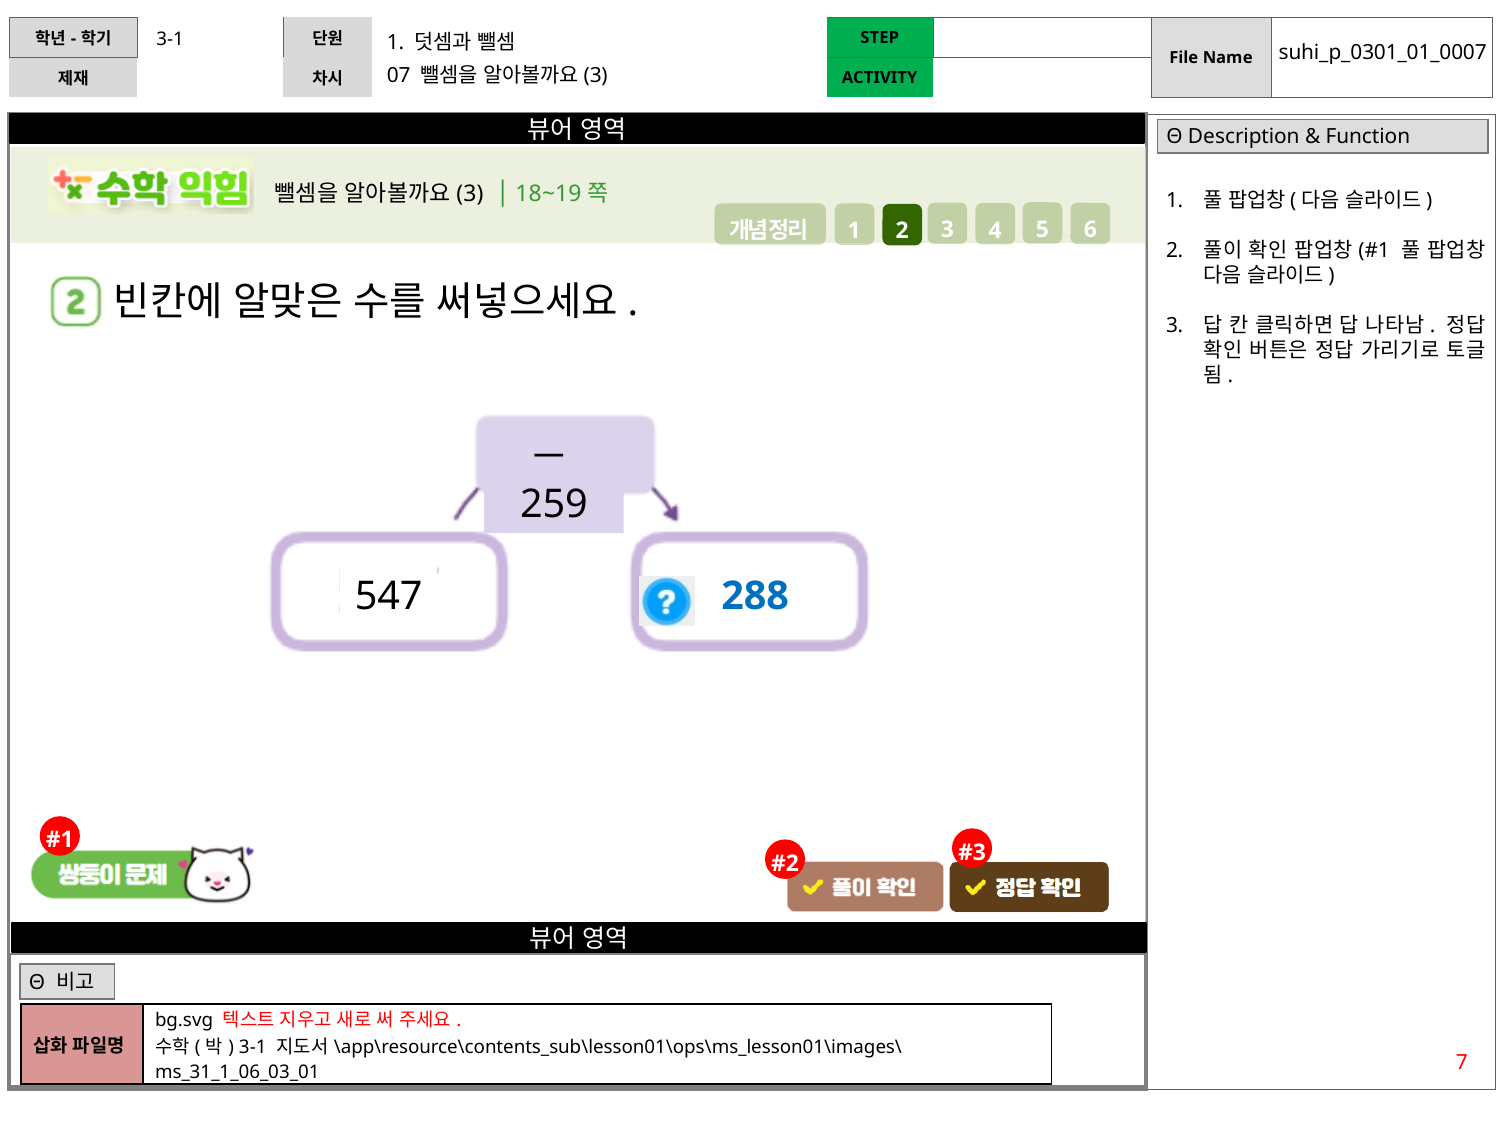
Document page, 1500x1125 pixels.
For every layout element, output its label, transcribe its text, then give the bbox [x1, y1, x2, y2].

text_box 6 [1069, 193, 1111, 250]
text_box 3 [925, 193, 976, 250]
text_box 1 [833, 194, 883, 251]
picture [21, 835, 263, 913]
text_box suhi_p_0301_01_0007 [1263, 30, 1500, 71]
text_box 4 [976, 194, 1021, 250]
text_box 2 [883, 194, 928, 251]
table_header Θ Description & Function [1158, 120, 1487, 152]
picture [225, 353, 898, 675]
text_box #1 [37, 814, 82, 834]
text_box 풀 팝업창(다음 슬라이드) 풀이 확인 팝업창(#1 풀 팝업창 다음 슬라이드) 답 칸 클릭하면 답 나타남. 정답 확인 버튼은 정답 가리기로 토글 됨. [1151, 179, 1500, 444]
text_box 1. 덧셈과 뺄셈 [372, 21, 715, 54]
picture [48, 158, 254, 214]
text_box 빈칸에 알맞은 수를 써넣으세요. [99, 268, 1134, 332]
text_box 07 뺄셈을 알아볼까요(3) [372, 54, 721, 96]
text_box 뺄셈을 알아볼까요(3) │ 18~19쪽 [259, 171, 808, 214]
picture [46, 273, 106, 331]
text_box #3 [949, 826, 995, 857]
text_box 3-1 [141, 18, 284, 55]
picture [948, 858, 1111, 913]
table_header bg.svg 텍스트 지우고 새로 써 주세요. 수학(박) 3-1 지도서\app\resource\contents_sub\lesson01\ops\ms_lesson01\images\ms_31_1_06_03_01 [144, 1005, 1051, 1083]
table_header 삽화 파일명 [22, 1005, 142, 1083]
picture [784, 858, 944, 913]
text_box #2 [762, 837, 807, 881]
text_box 개념 정리 [714, 194, 833, 251]
text_box 5 [1021, 193, 1069, 250]
